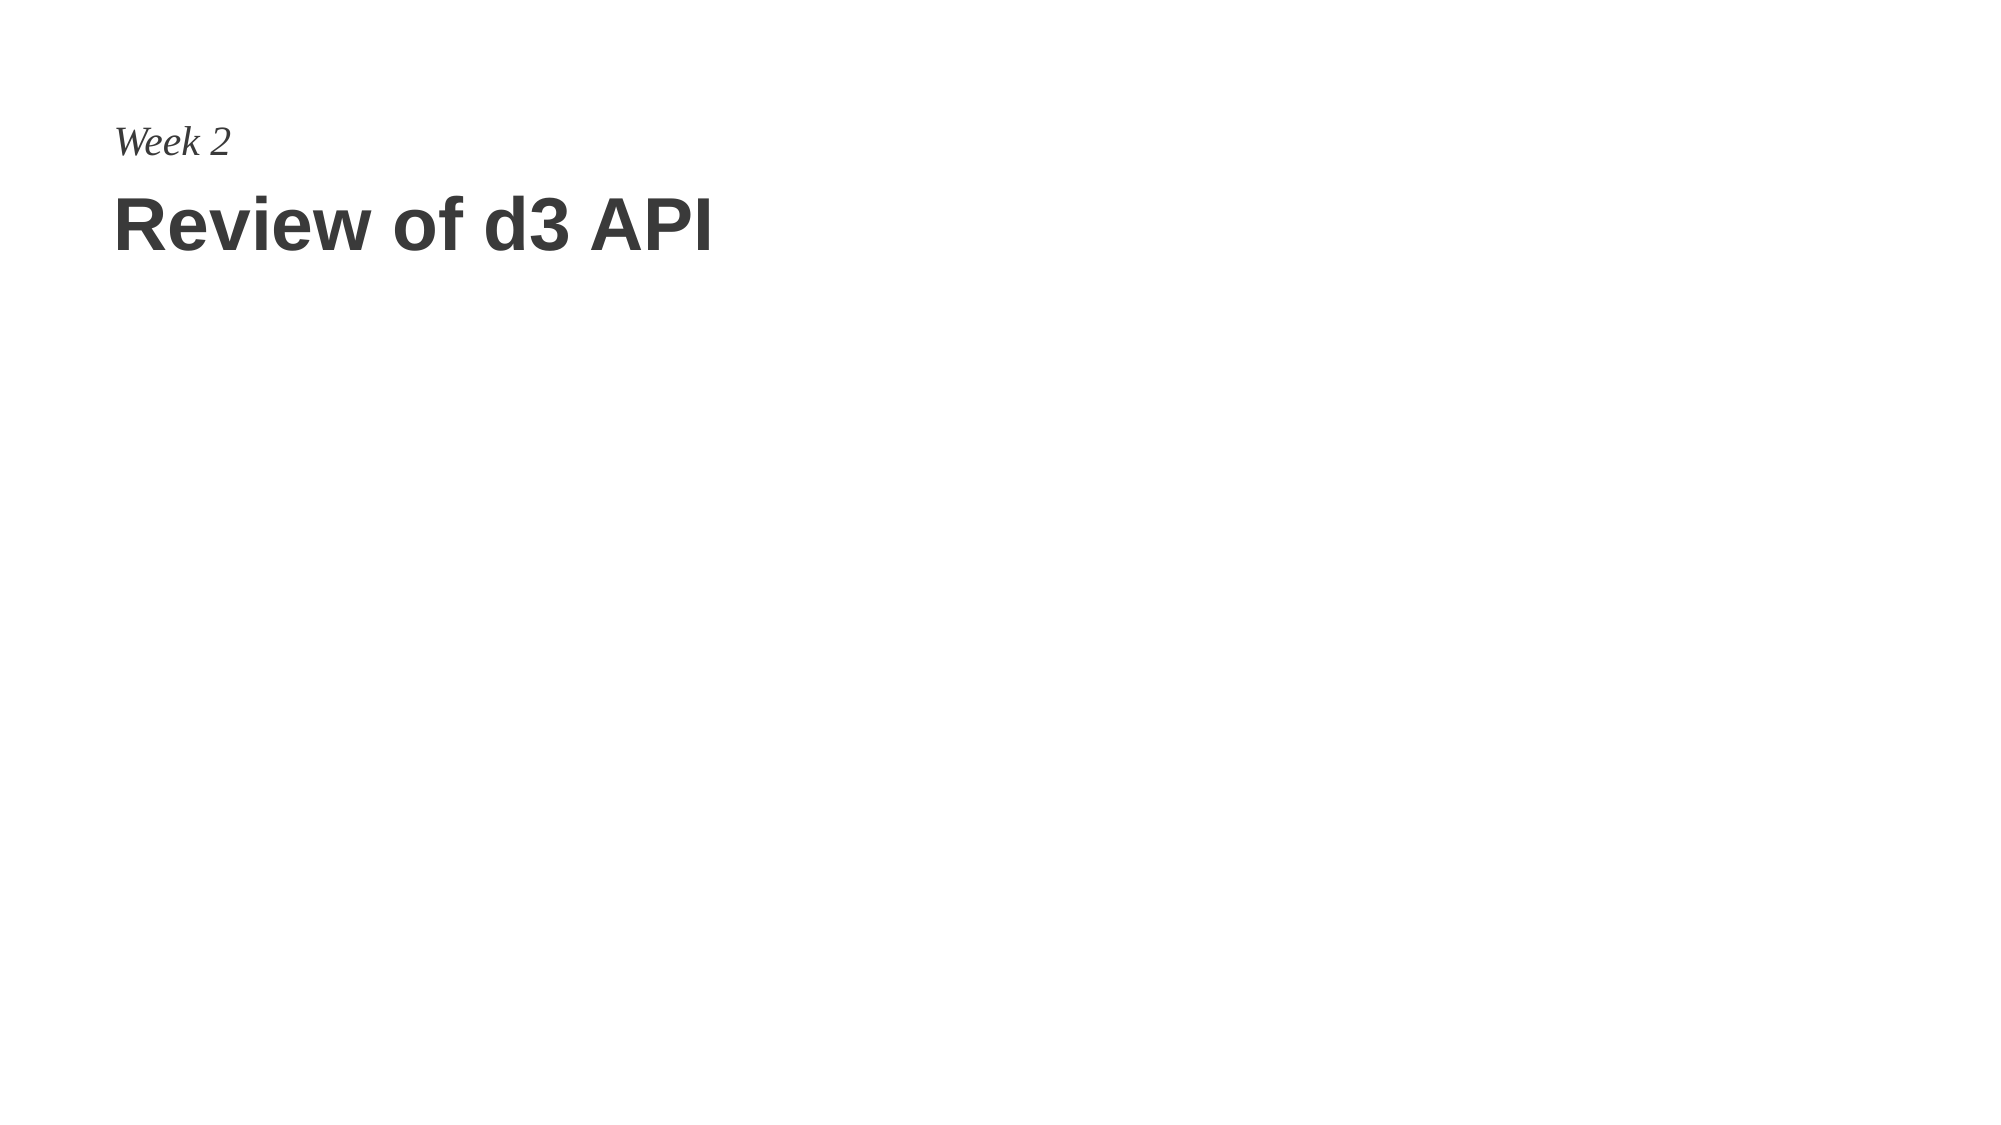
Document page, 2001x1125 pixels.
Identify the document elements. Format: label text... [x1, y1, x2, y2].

subtitle Week 2 Review of d3 API [98, 112, 1104, 749]
